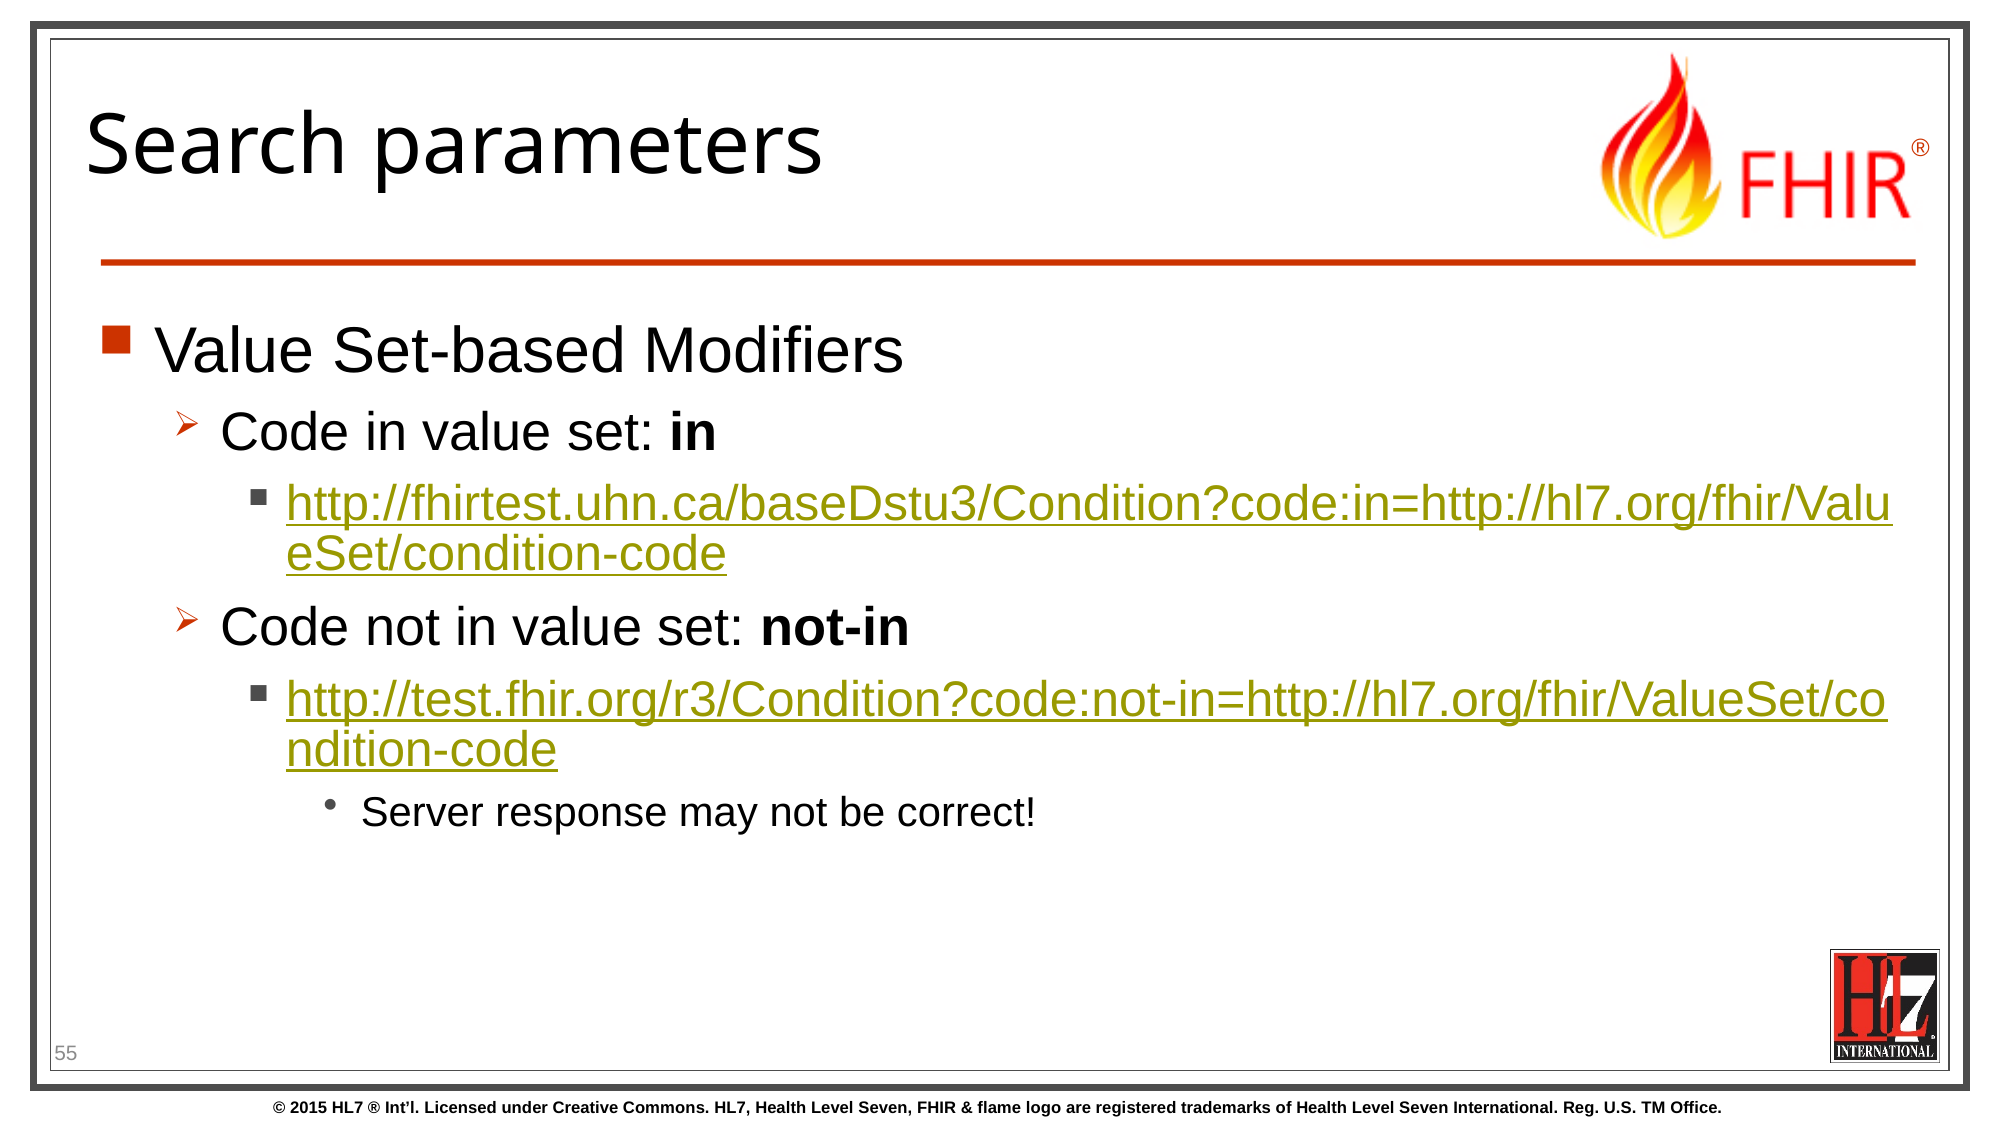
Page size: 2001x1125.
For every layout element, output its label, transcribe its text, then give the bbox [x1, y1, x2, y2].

slide_number 55 [39, 1034, 197, 1071]
title Search parameters [70, 54, 1595, 244]
picture [1588, 42, 1923, 249]
list Value Set-based Modifiers Code in value set: in http://fhirtest.uhn.ca/baseDstu3/Condition?code:in=http://hl7.org/fhir/ValueSet/condition-code Code not in value set: not-in http://test.fhir.org/r3/Condition?code:not-in=http://hl7.org/fhir/ValueSet/condition-code Server response may not be correct! [83, 299, 1917, 1059]
picture [1830, 949, 1940, 1063]
